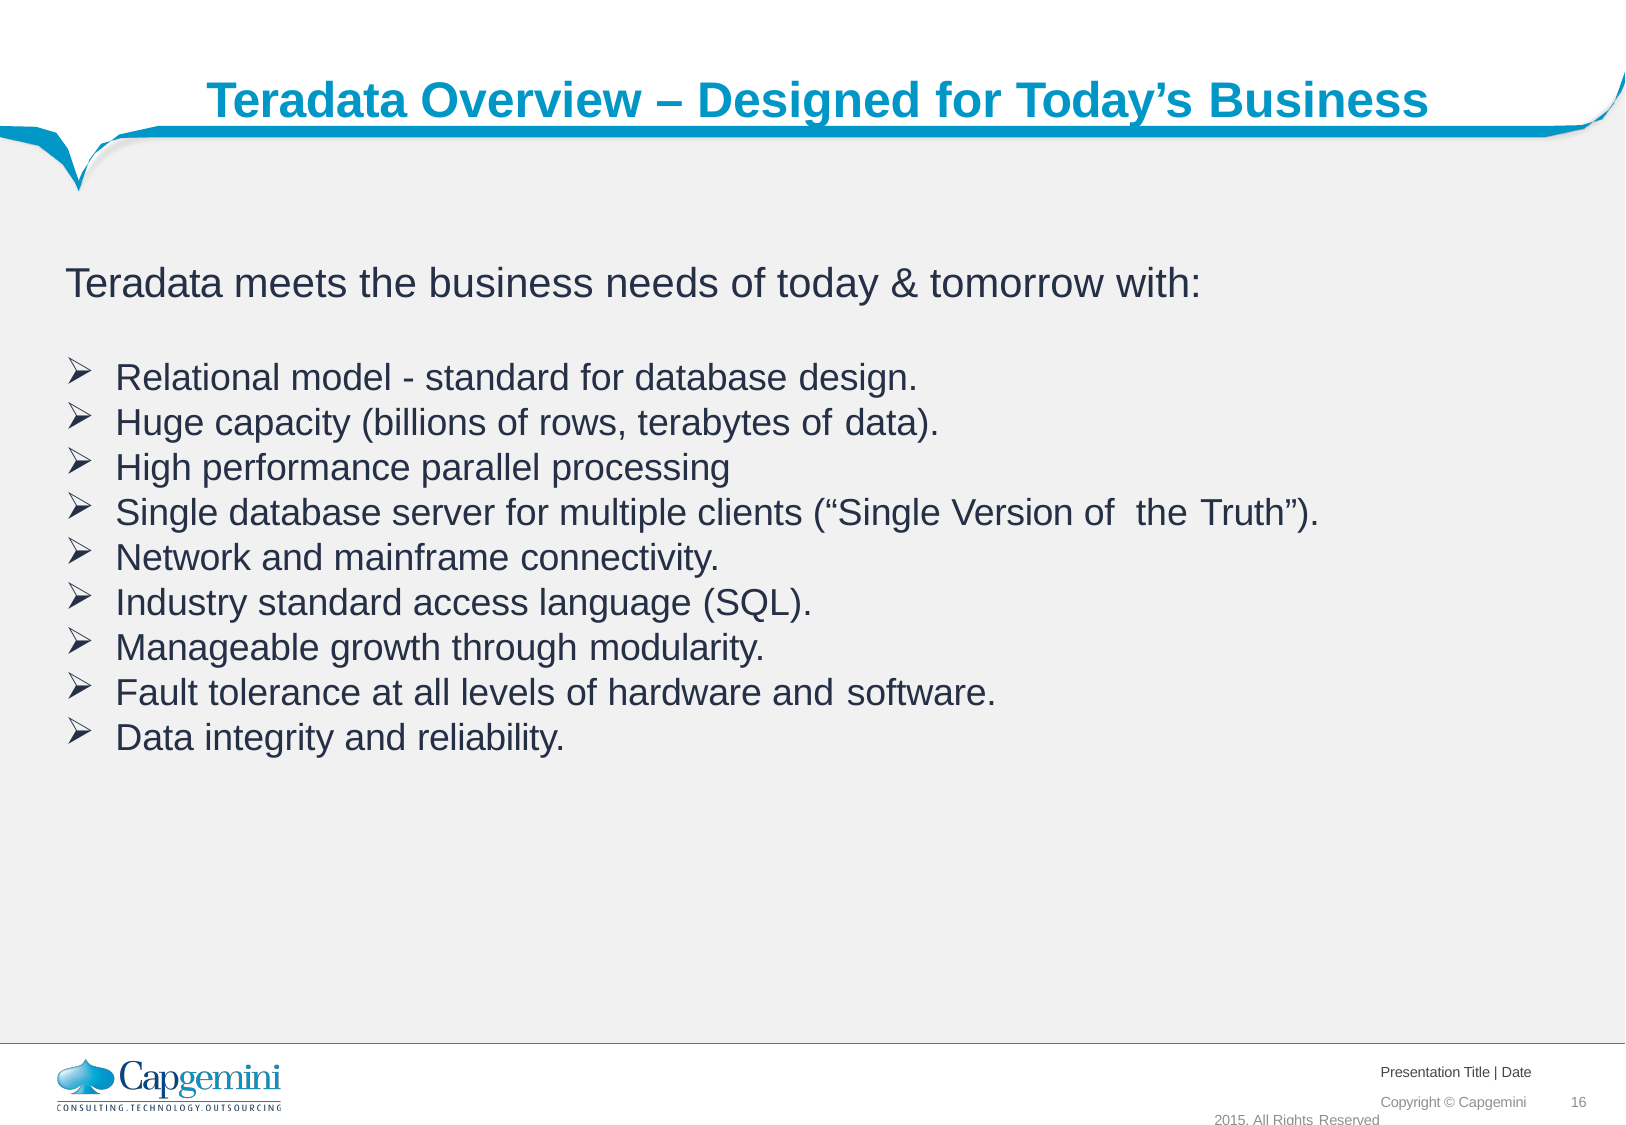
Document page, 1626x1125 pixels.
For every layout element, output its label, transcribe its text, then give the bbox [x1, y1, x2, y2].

footer Presentation Title | Date Copyright © Capgemini 2015. All Rights Reserved [1212, 1063, 1539, 1125]
picture [57, 1059, 281, 1111]
slide_number 10 [1566, 1093, 1591, 1125]
picture [0, 67, 204, 205]
picture [1443, 67, 1625, 205]
title Teradata Overview – Designed for Today’s Business [204, 67, 1443, 256]
text_box Teradata meets the business needs of today & tomorrow with: Relational model - standard for database design. Huge capacity (billions of rows, terabytes of data). High performance parallel processing Single database server for multiple clients (“Single Version of the Truth”). Network and mainframe connectivity. Industry standard access language (SQL). Manageable growth through modularity. Fault tolerance at all levels of hardware and software. Data integrity and reliability. [62, 256, 1333, 759]
